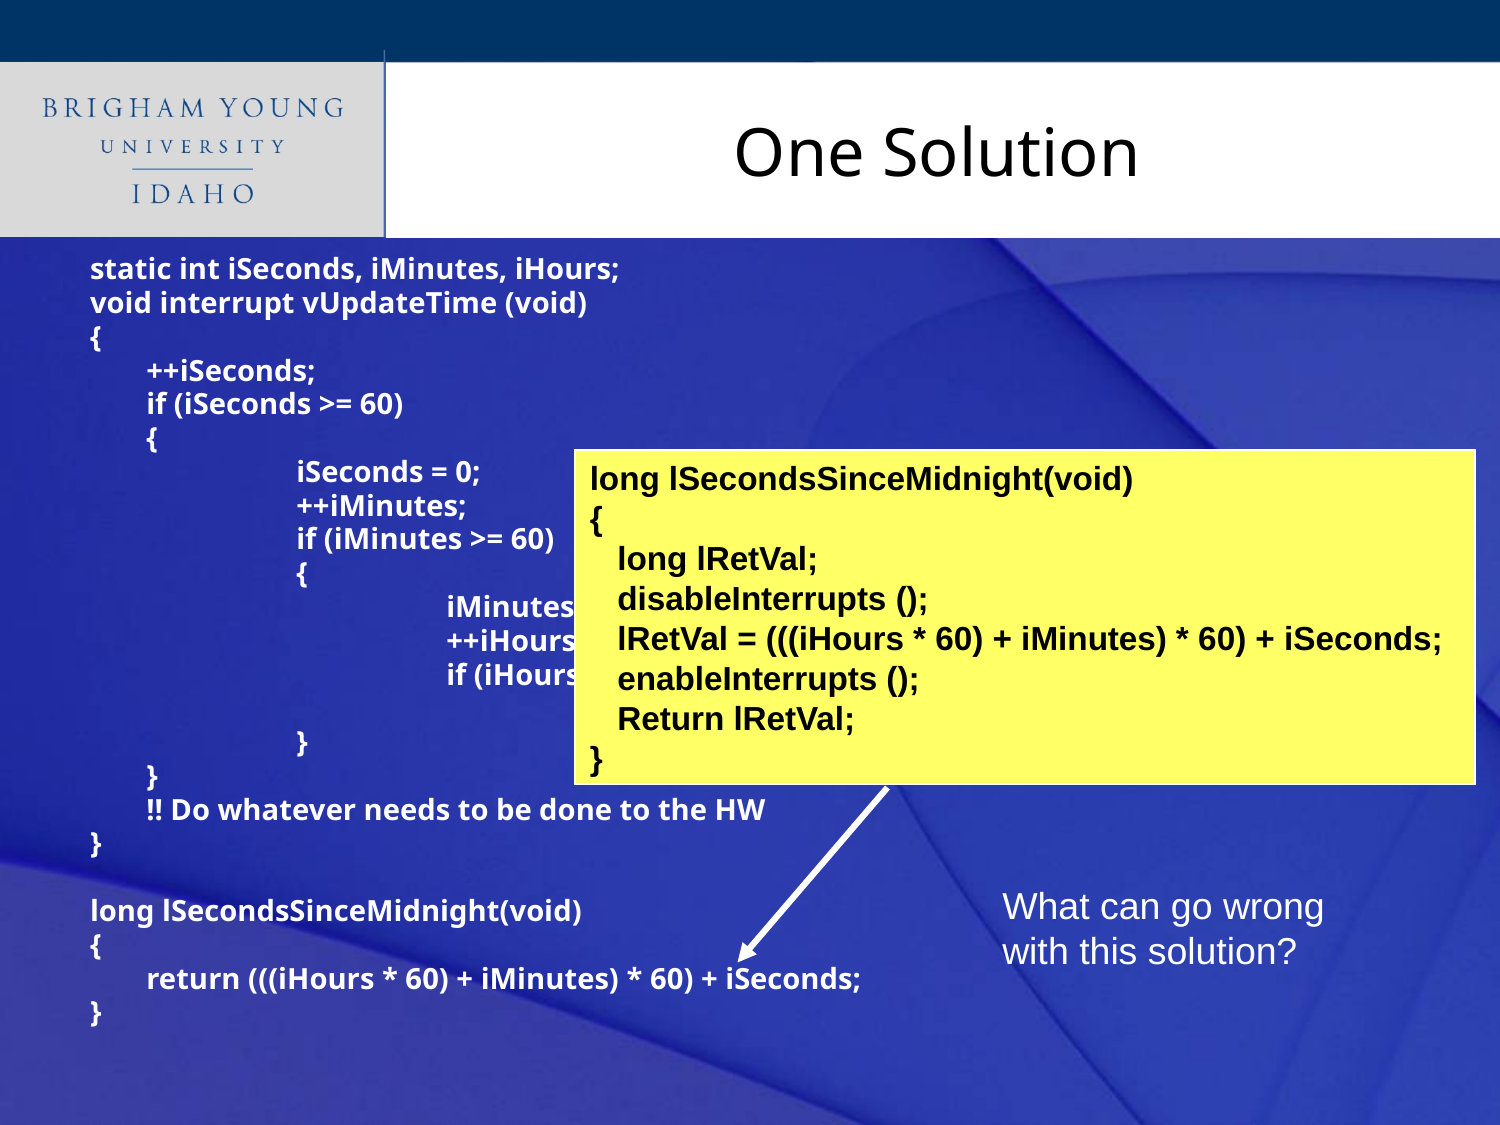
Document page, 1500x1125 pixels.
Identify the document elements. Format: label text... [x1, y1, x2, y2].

text_box What can go wrong with this solution? [987, 874, 1410, 980]
picture [0, 62, 1500, 1125]
text_box [737, 787, 888, 963]
text_box long lSecondsSinceMidnight(void) { long lRetVal; disableInterrupts (); lRetVal = (((iHours * 60) + iMinutes) * 60) + iSeconds; enableInterrupts (); Return lRetVal; } [574, 449, 1475, 785]
list static int iSeconds, iMinutes, iHours; void interrupt vUpdateTime (void) { ++iSeconds; if (iSeconds >= 60) { iSeconds = 0; ++iMinutes; if (iMinutes >= 60) { iMinutes = 0; ++iHours; if (iHours >= 24) iHours = 0; } } !! Do whatever needs to be done to the HW } long lSecondsSinceMidnight(void) { return (((iHours * 60) + iMinutes) * 60) + iSeconds; } [74, 249, 1426, 1088]
title One Solution [462, 37, 1413, 249]
